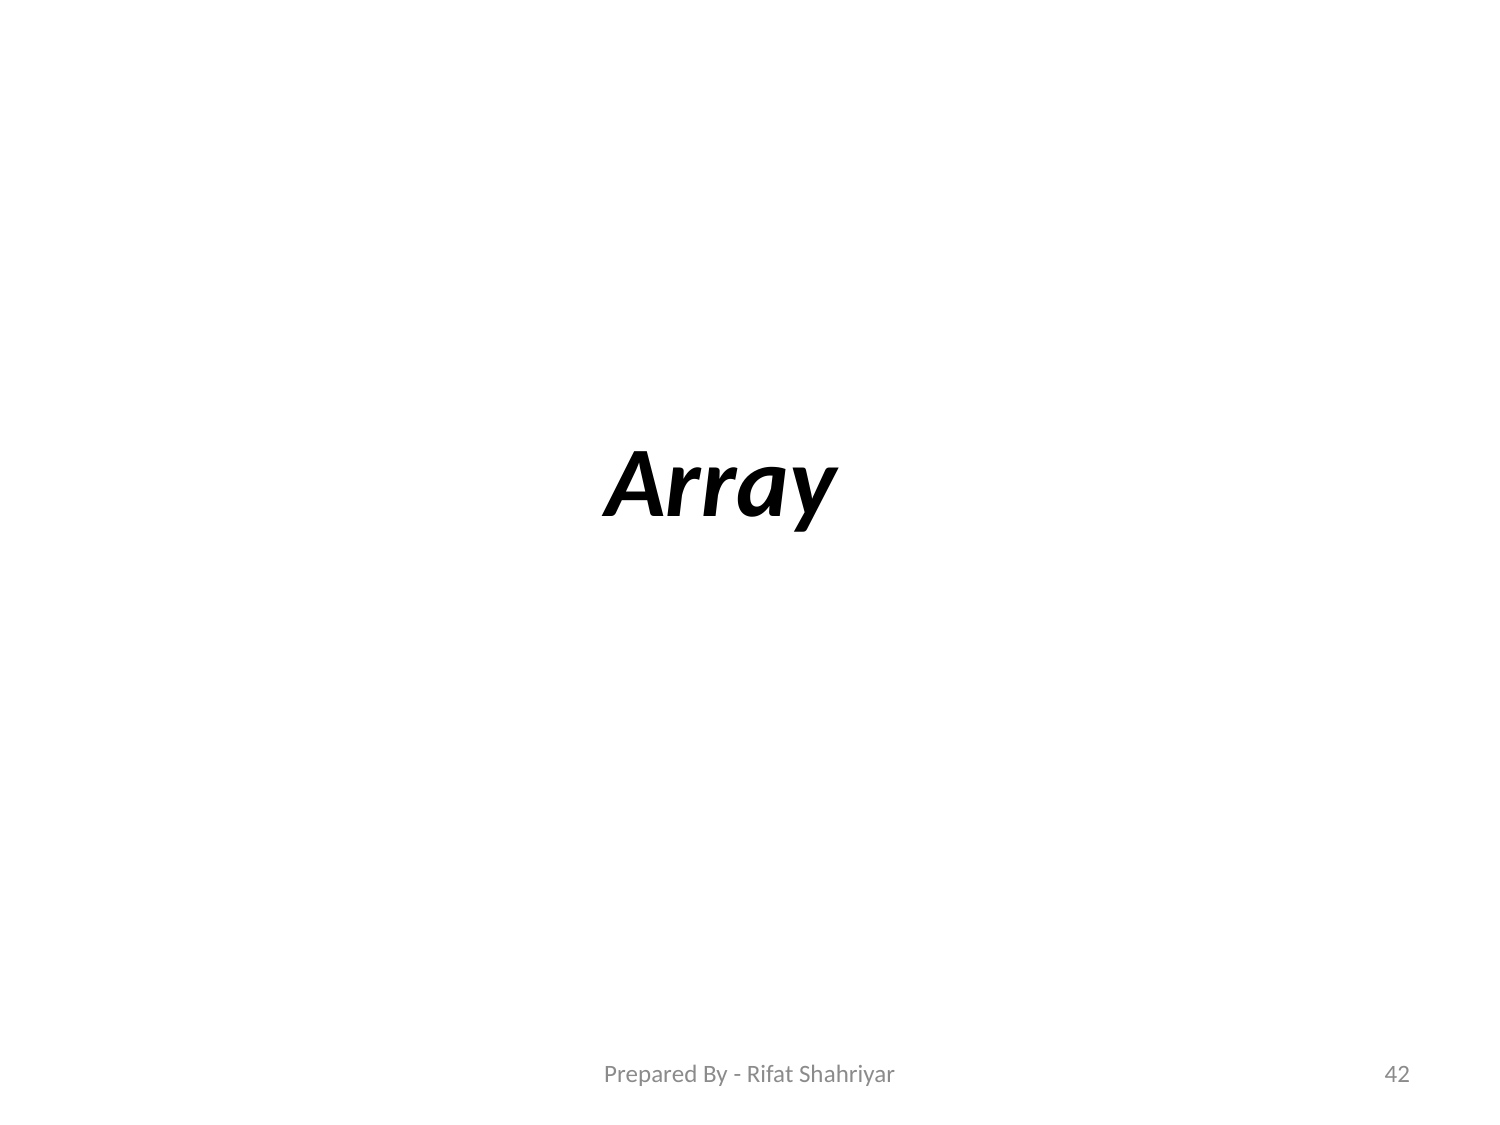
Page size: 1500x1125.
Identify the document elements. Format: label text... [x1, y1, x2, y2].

footer Prepared By - Rifat Shahriyar [512, 1042, 988, 1103]
text_box Array [603, 416, 897, 537]
slide_number 42 [1074, 1042, 1425, 1103]
